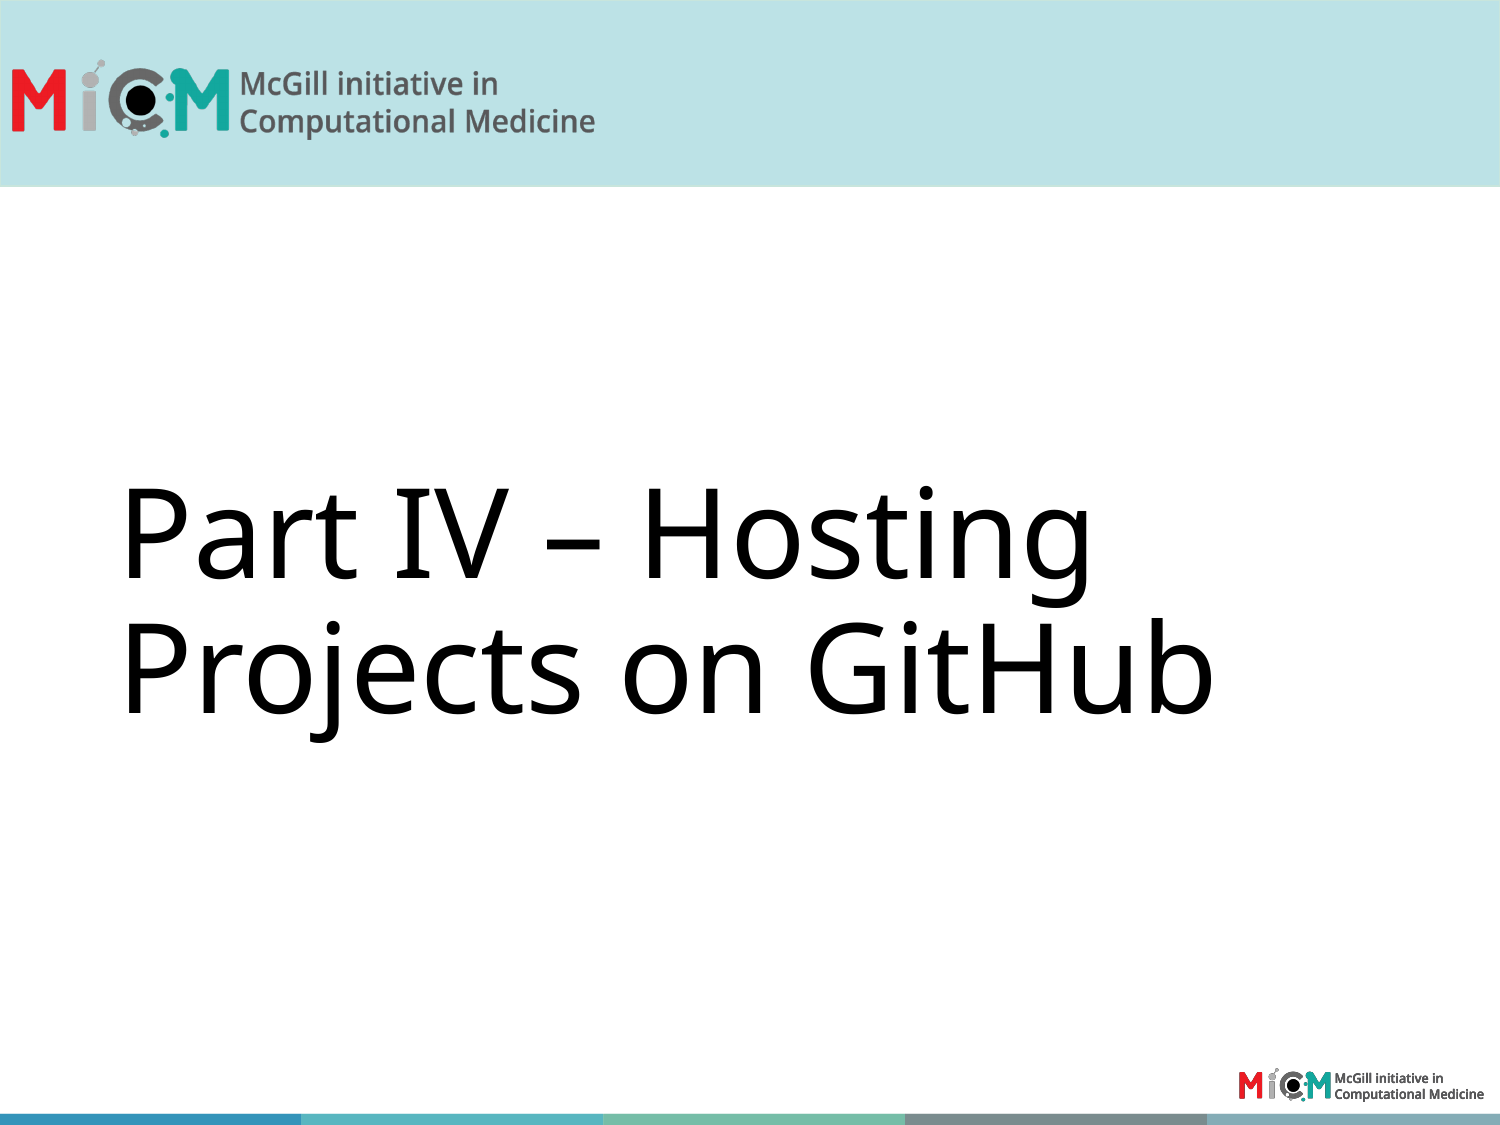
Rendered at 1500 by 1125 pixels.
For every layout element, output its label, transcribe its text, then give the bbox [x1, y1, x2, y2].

picture [1211, 1051, 1500, 1122]
picture [0, 19, 634, 187]
title Part IV – Hosting Projects on GitHub [102, 280, 1397, 749]
